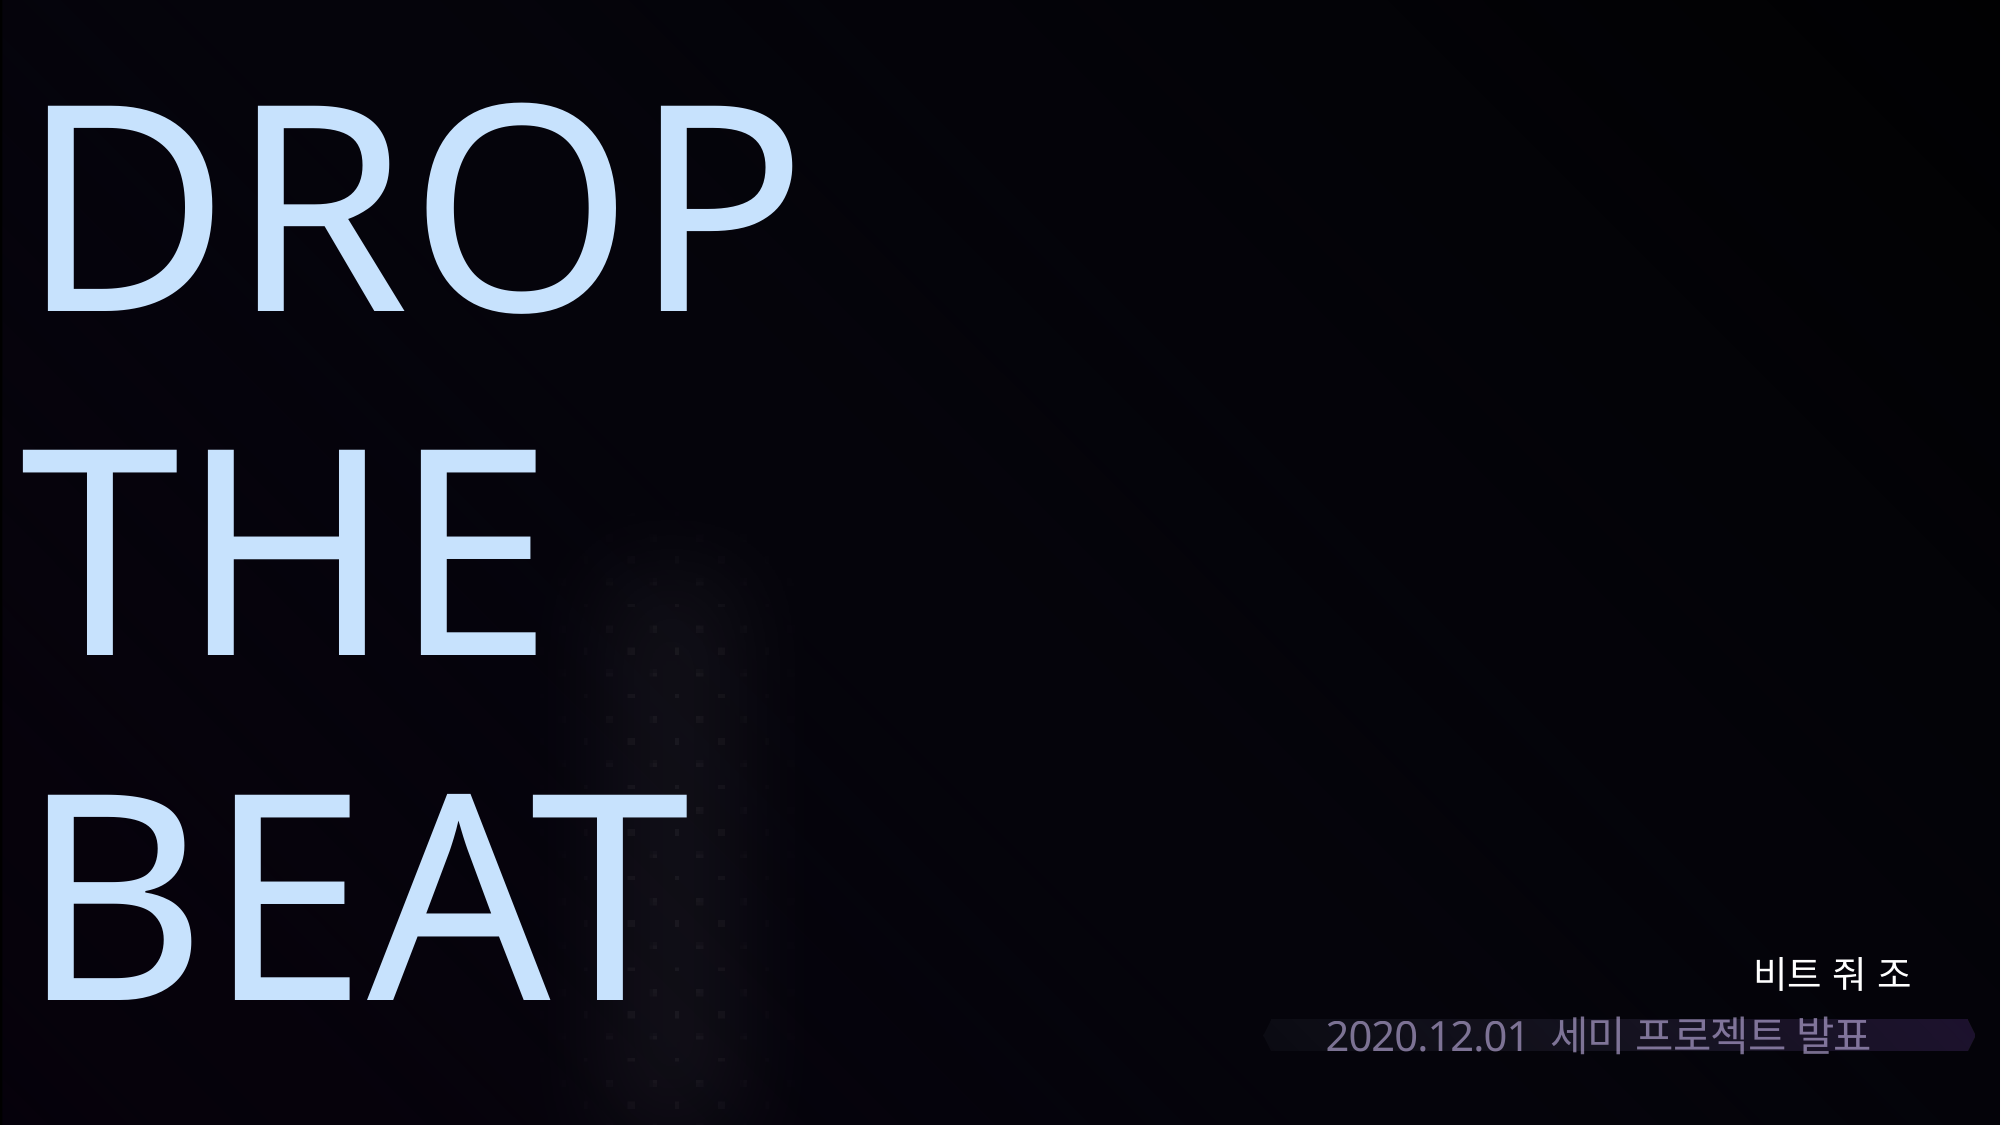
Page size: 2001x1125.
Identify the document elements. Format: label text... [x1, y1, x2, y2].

text_box 비트 줘 조 [1738, 943, 1928, 1004]
text_box 2020.12.01 세미 프로젝트 발표 [1263, 1019, 1975, 1051]
text_box DROP THE BEAT [5, 16, 823, 1066]
